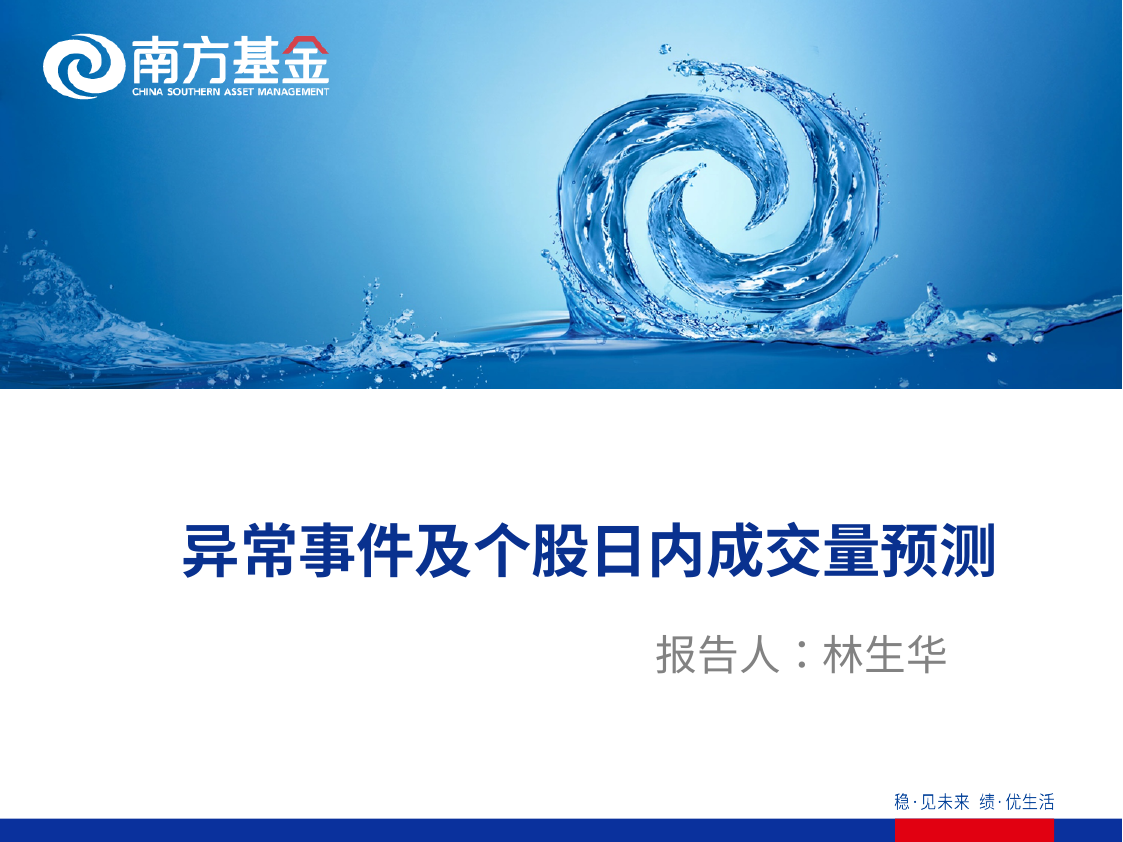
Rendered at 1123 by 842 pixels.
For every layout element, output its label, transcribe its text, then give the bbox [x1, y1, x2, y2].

title 异常事件及个股日内成交量预测 [145, 514, 1034, 658]
picture [0, 0, 1122, 818]
list 报告人：林生华 [431, 626, 988, 688]
